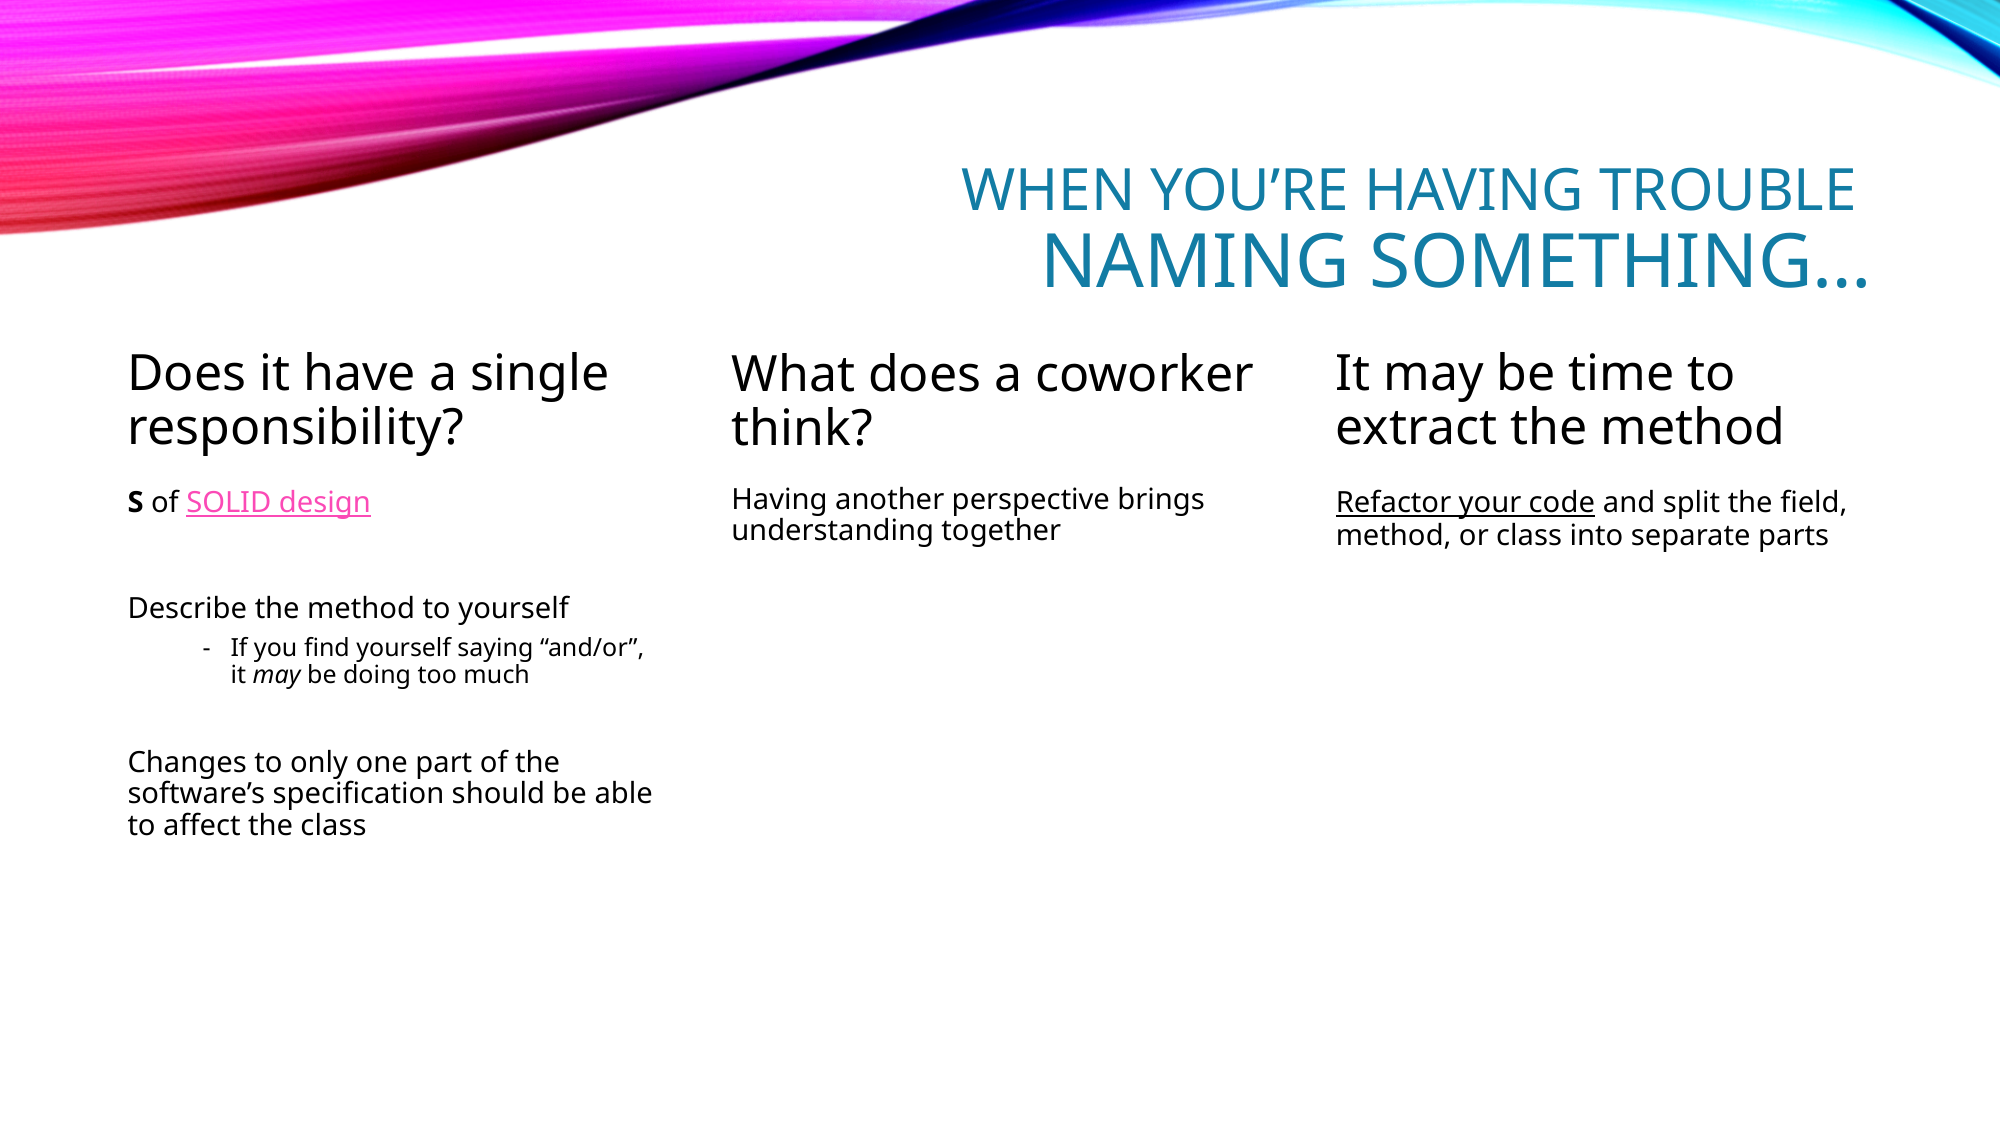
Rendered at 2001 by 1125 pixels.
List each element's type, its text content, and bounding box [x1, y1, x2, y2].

picture [0, 0, 2000, 237]
list Having another perspective brings understanding together [716, 476, 1284, 1021]
list Does it have a single responsibility? [112, 361, 680, 463]
picture [1890, 0, 2000, 75]
list S of SOLID design Describe the method to yourself If you find yourself saying “and/or”, it may be doing too much Changes to only one part of the software’s specification should be able to affect the class [112, 476, 680, 1021]
title WHEN YOU’RE HAVING TROUBLE NAMING SOMETHING… [474, 125, 1888, 339]
list What does a coworker think? [716, 361, 1284, 464]
list It may be time to extract the method [1320, 359, 1888, 463]
picture [1910, 0, 2000, 45]
list Refactor your code and split the field, method, or class into separate parts [1320, 476, 1888, 1021]
